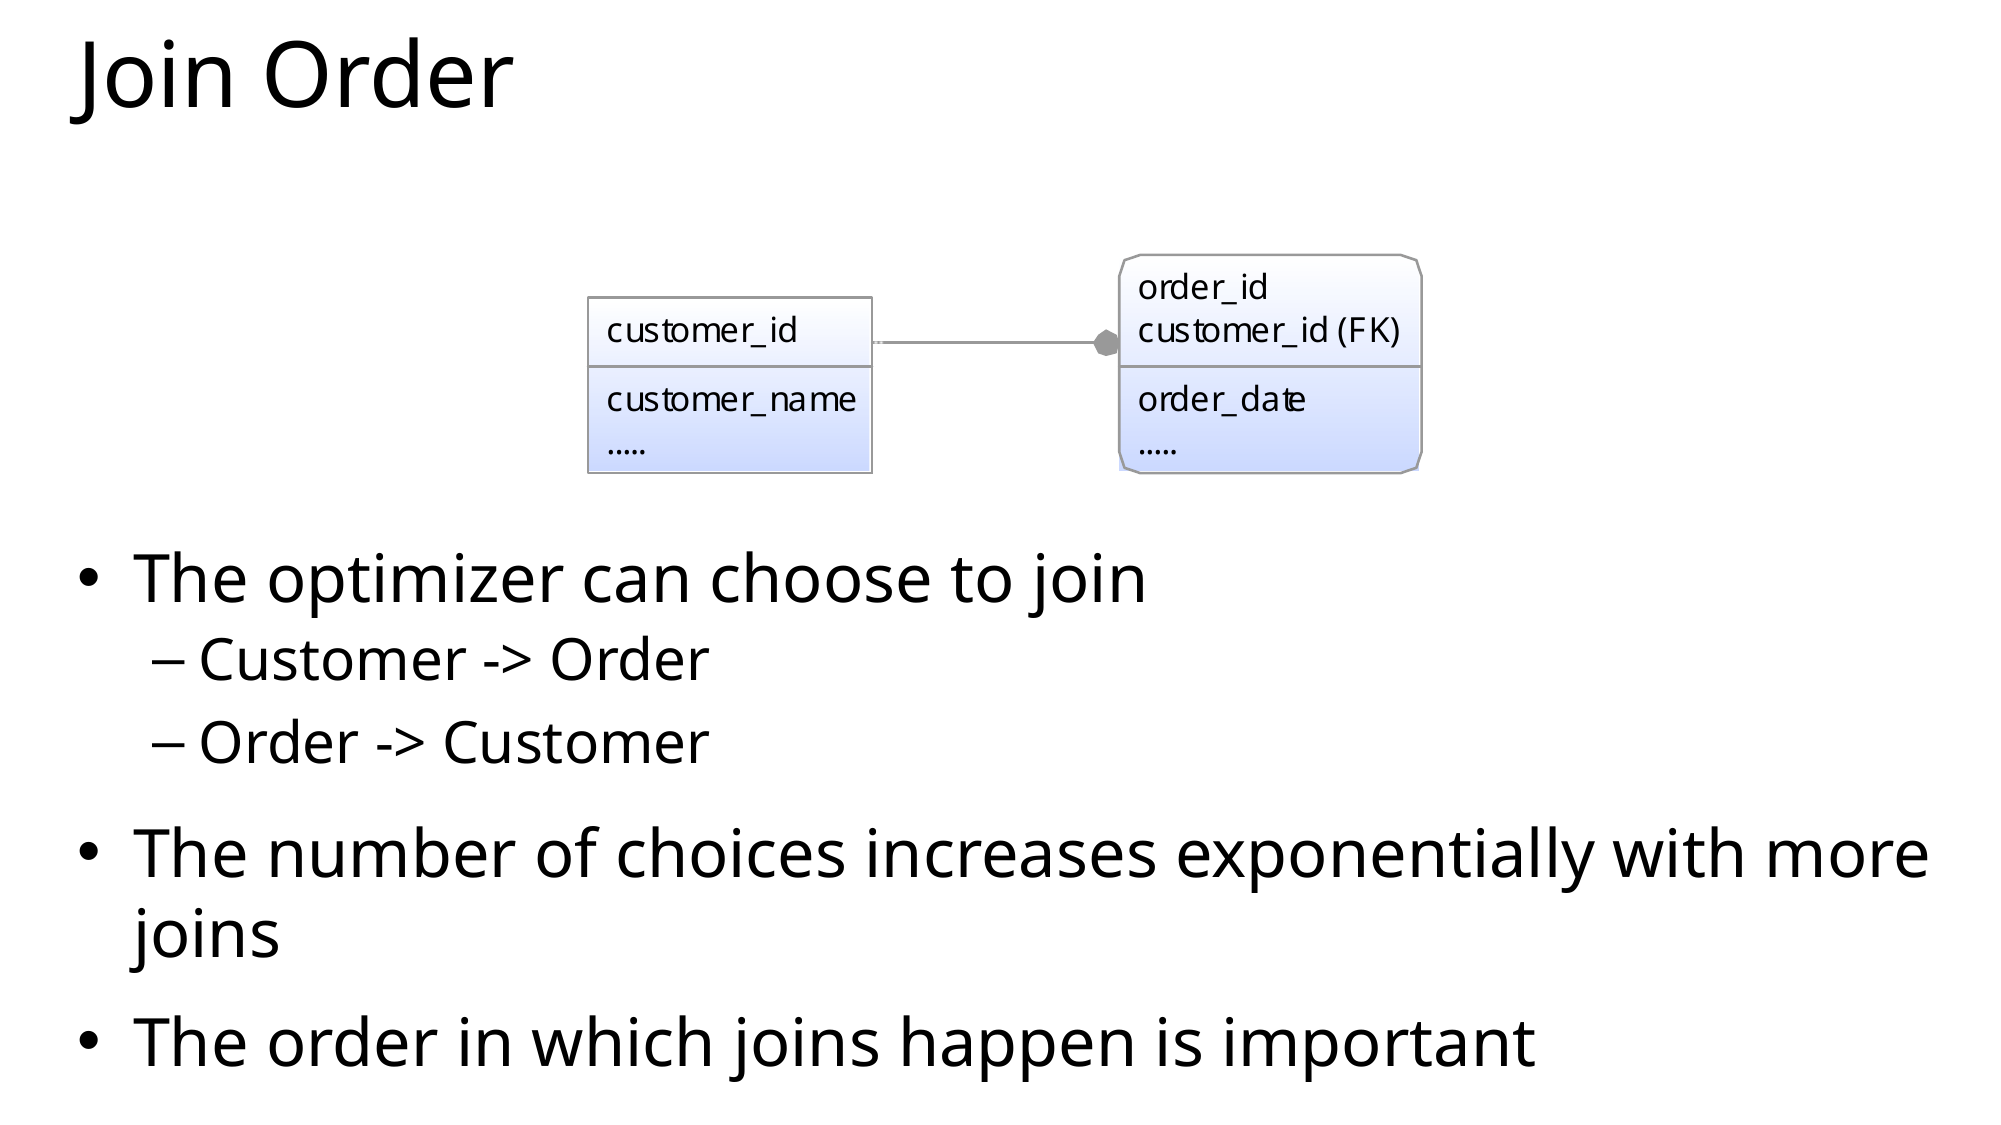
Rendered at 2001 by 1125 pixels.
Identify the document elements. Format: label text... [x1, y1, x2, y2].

picture [582, 204, 1433, 484]
title Join Order [62, 29, 1953, 205]
list The optimizer can choose to join Customer -> Order Order -> Customer The number of choices increases exponentially with more joins The order in which joins happen is important [62, 528, 1953, 1096]
